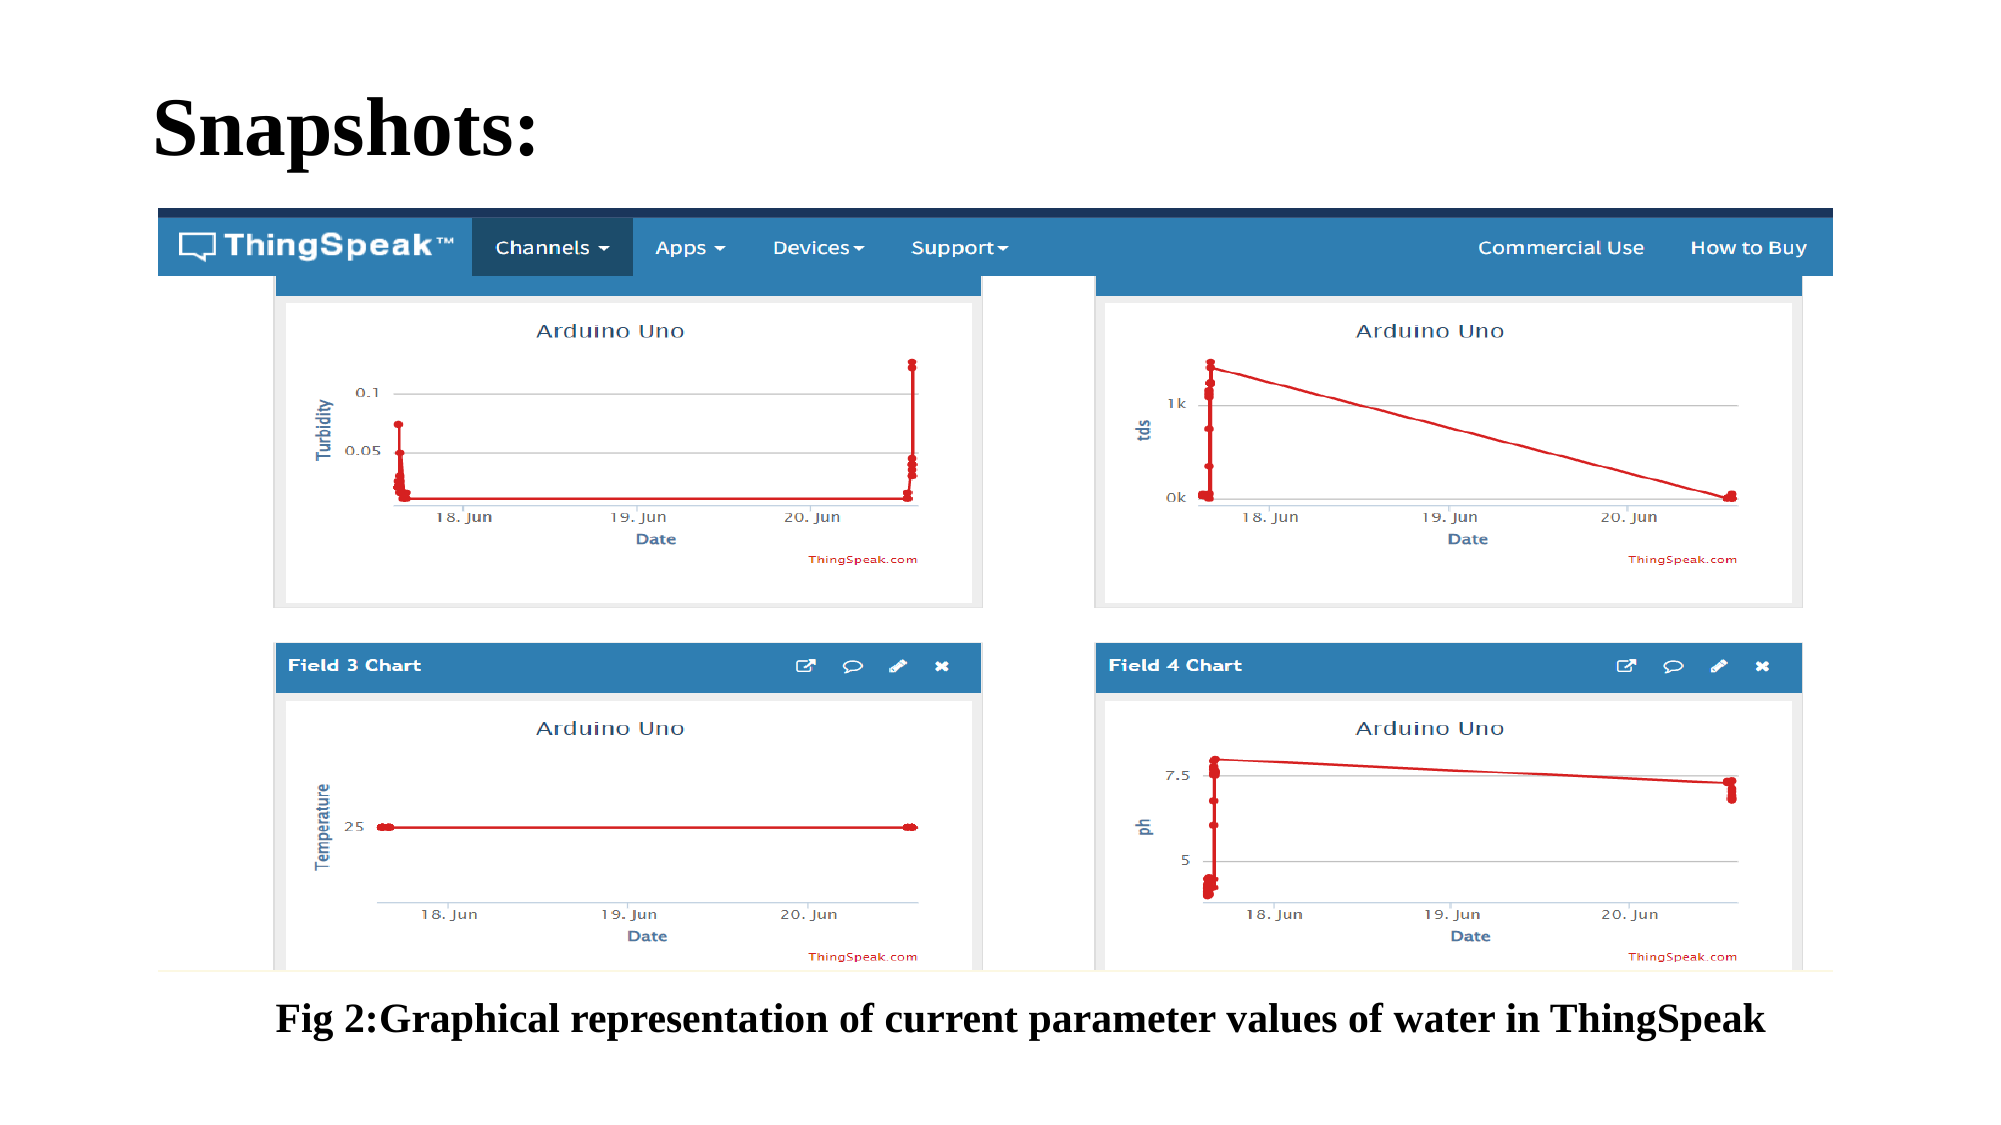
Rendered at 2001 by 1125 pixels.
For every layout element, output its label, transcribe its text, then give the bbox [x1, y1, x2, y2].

title Snapshots: [137, 59, 1863, 198]
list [158, 208, 1833, 972]
text_box Fig 2:Graphical representation of current parameter values of water in ThingSpeak [260, 983, 1833, 1049]
